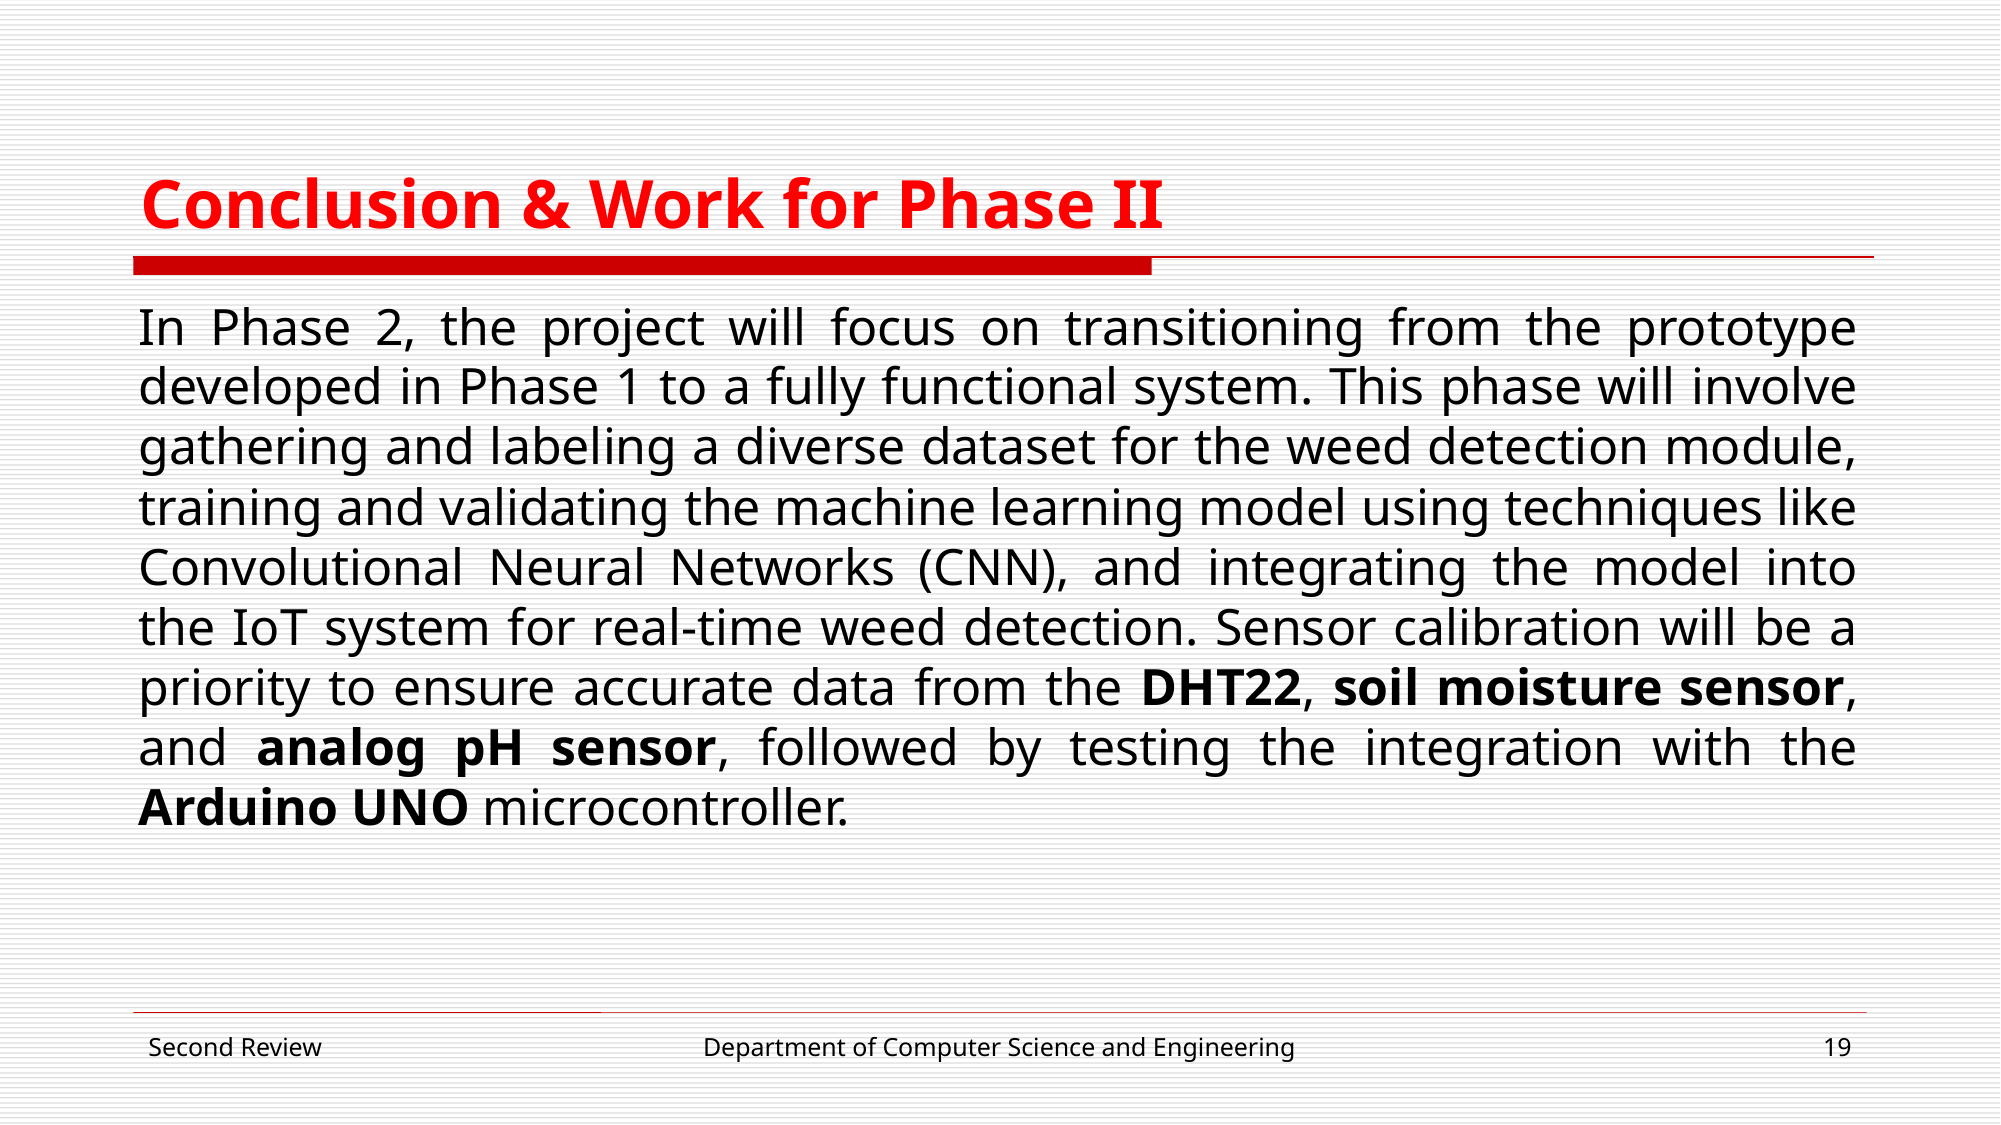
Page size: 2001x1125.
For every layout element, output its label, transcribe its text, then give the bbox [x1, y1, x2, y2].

picture [0, 0, 2001, 1125]
title Conclusion & Work for Phase II [125, 50, 1876, 250]
list In Phase 2, the project will focus on transitioning from the prototype developed in Phase 1 to a fully functional system. This phase will involve gathering and labeling a diverse dataset for the weed detection module, training and validating the machine learning model using techniques like Convolutional Neural Networks (CNN), and integrating the model into the IoT system for real-time weed detection. Sensor calibration will be a priority to ensure accurate data from the DHT22, soil moisture sensor, and analog pH sensor, followed by testing the integration with the Arduino UNO microcontroller. [123, 287, 1874, 988]
slide_number 19 [1433, 1024, 1867, 1103]
footer Department of Computer Science and Engineering [683, 1024, 1317, 1103]
slide_number Second Review [133, 1024, 567, 1103]
